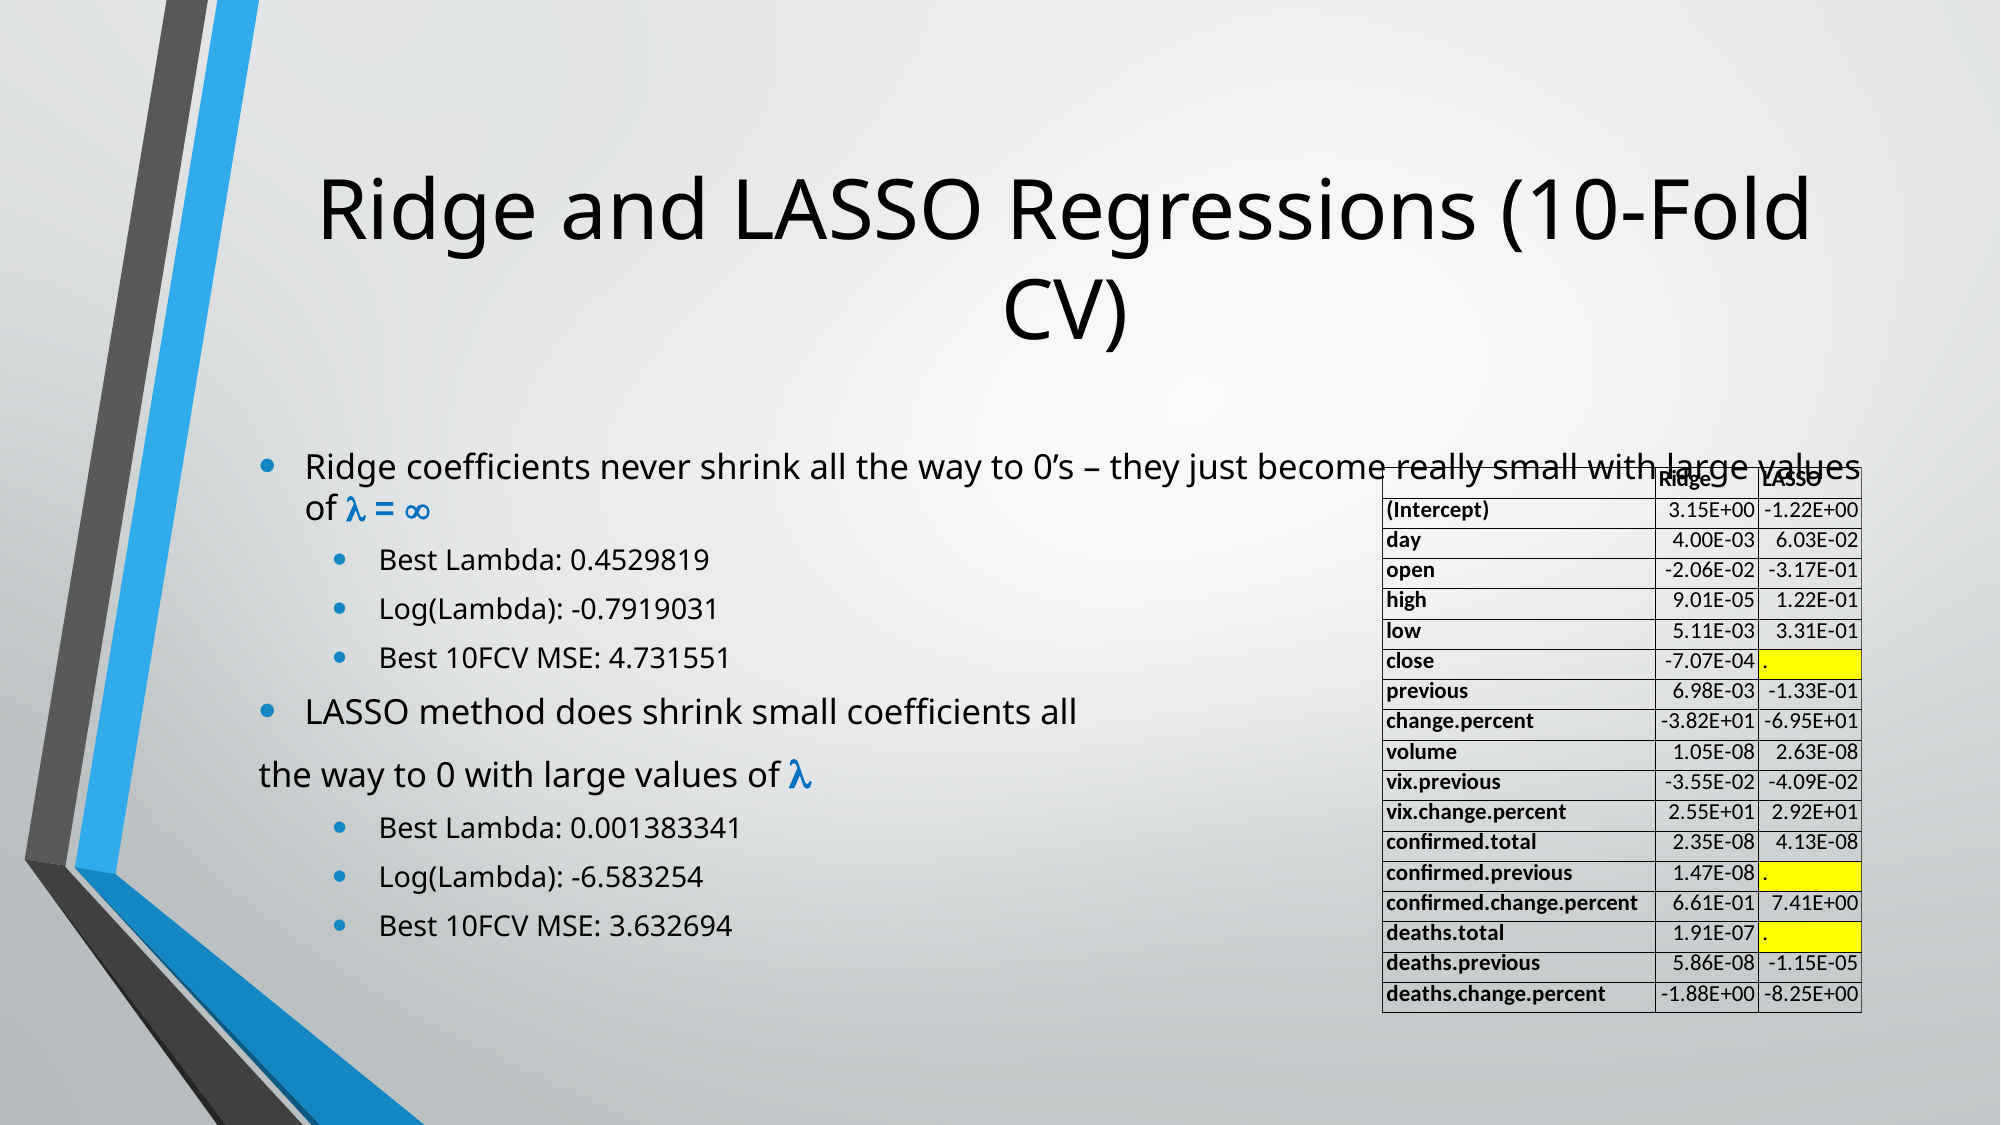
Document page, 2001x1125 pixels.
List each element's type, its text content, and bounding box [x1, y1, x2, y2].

picture [1381, 467, 1863, 1014]
list Ridge coefficients never shrink all the way to 0’s – they just become really small with large values of  =  Best Lambda: 0.4529819 Log(Lambda): -0.7919031 Best 10FCV MSE: 4.731551 LASSO method does shrink small coefficients all the way to 0 with large values of  Best Lambda: 0.001383341 Log(Lambda): -6.583254 Best 10FCV MSE: 3.632694 [243, 437, 1887, 950]
title Ridge and LASSO Regressions (10-Fold CV) [243, 112, 1887, 400]
